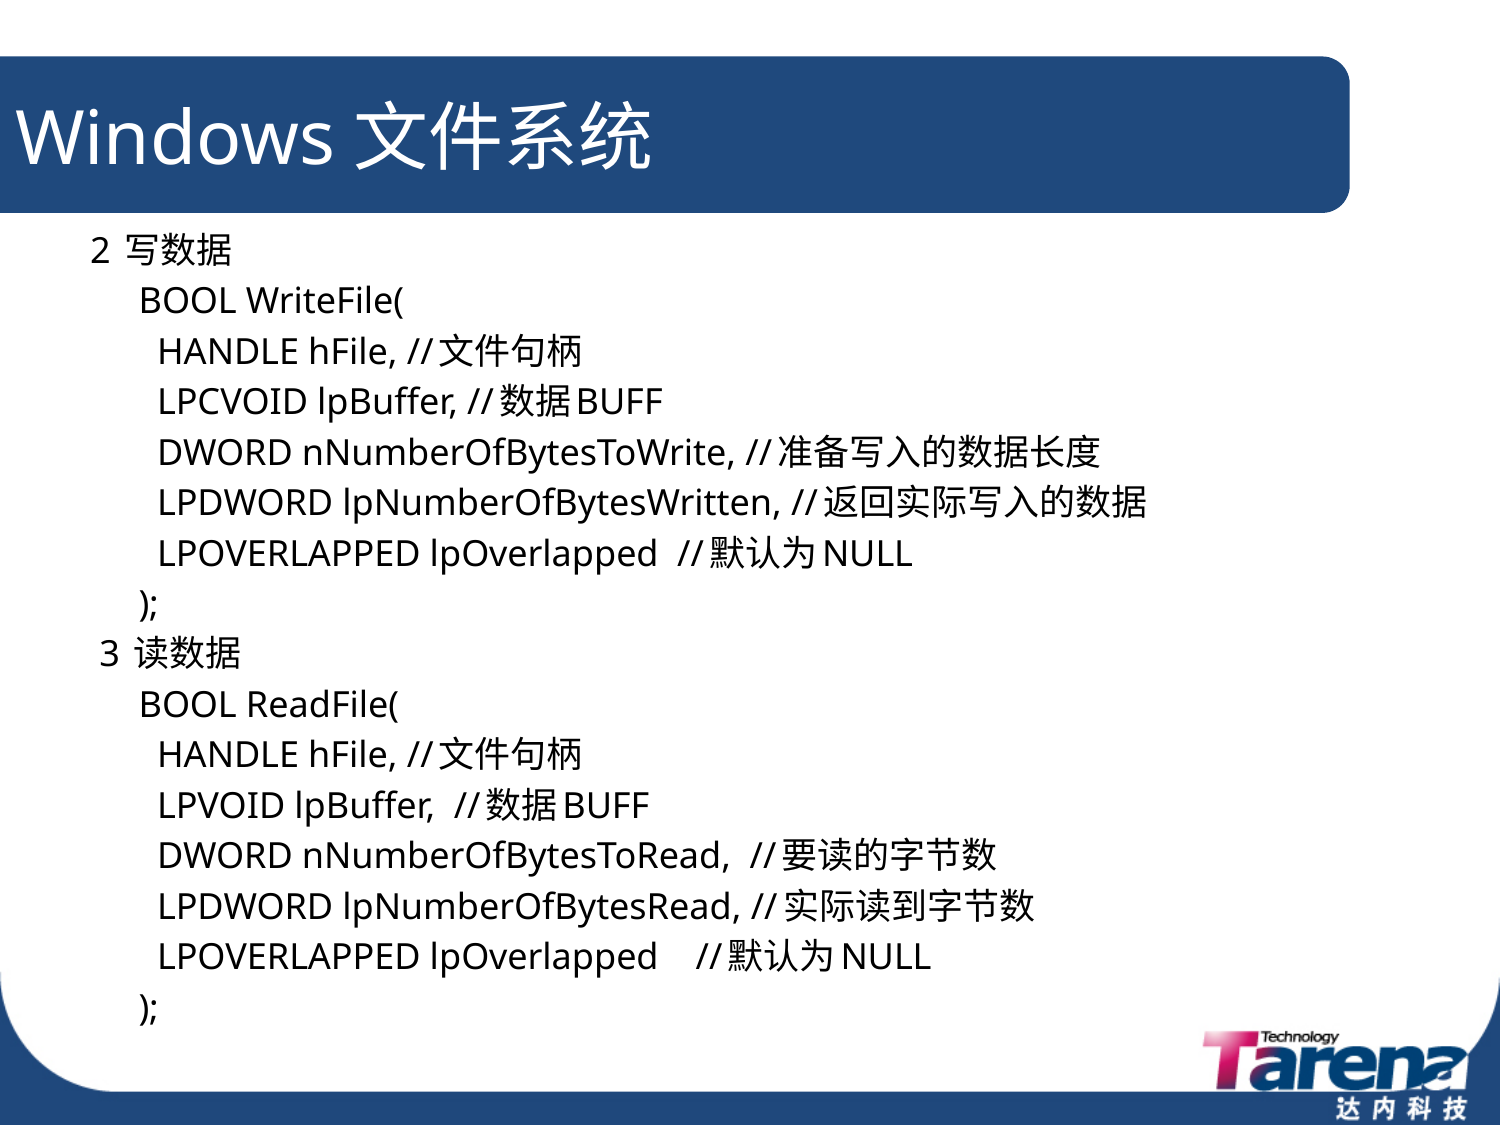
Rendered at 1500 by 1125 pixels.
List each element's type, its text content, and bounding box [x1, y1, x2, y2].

list 2 写数据 BOOL WriteFile( HANDLE hFile, //文件句柄 LPCVOID lpBuffer, //数据BUFF DWORD nNumberOfBytesToWrite, //准备写入的数据长度 LPDWORD lpNumberOfBytesWritten, //返回实际写入的数据 LPOVERLAPPED lpOverlapped //默认为NULL ); 3 读数据 BOOL ReadFile( HANDLE hFile, //文件句柄 LPVOID lpBuffer, //数据BUFF DWORD nNumberOfBytesToRead, //要读的字节数 LPDWORD lpNumberOfBytesRead, //实际读到字节数 LPOVERLAPPED lpOverlapped //默认为NULL ); [74, 219, 1426, 1048]
title Windows文件系统 [0, 58, 1346, 212]
picture [0, 0, 1500, 1125]
